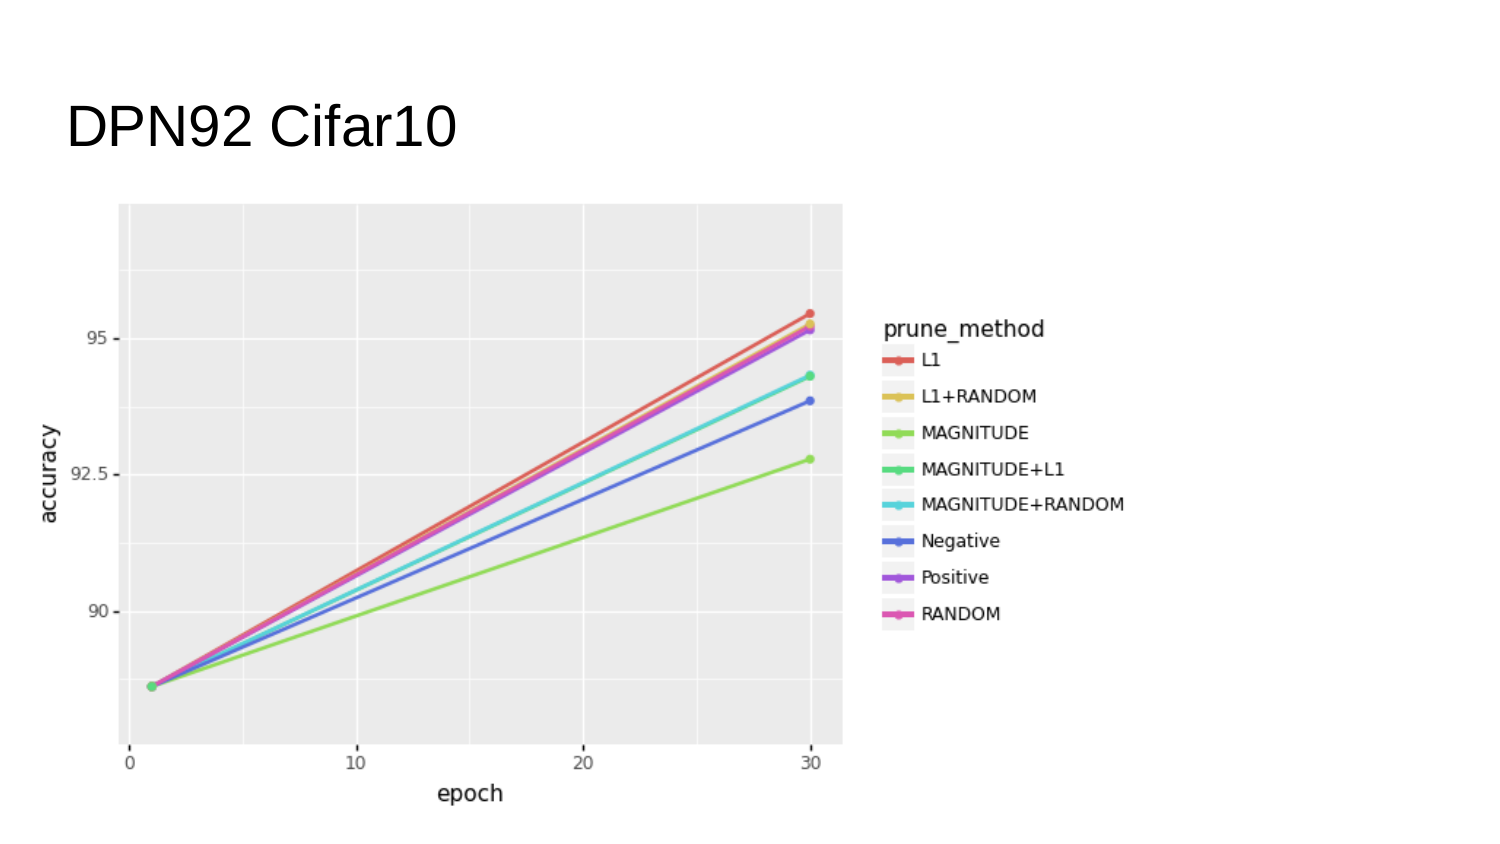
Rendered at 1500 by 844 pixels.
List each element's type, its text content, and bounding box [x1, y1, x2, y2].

title DPN92 Cifar10 [51, 72, 1449, 167]
picture [24, 191, 1164, 819]
